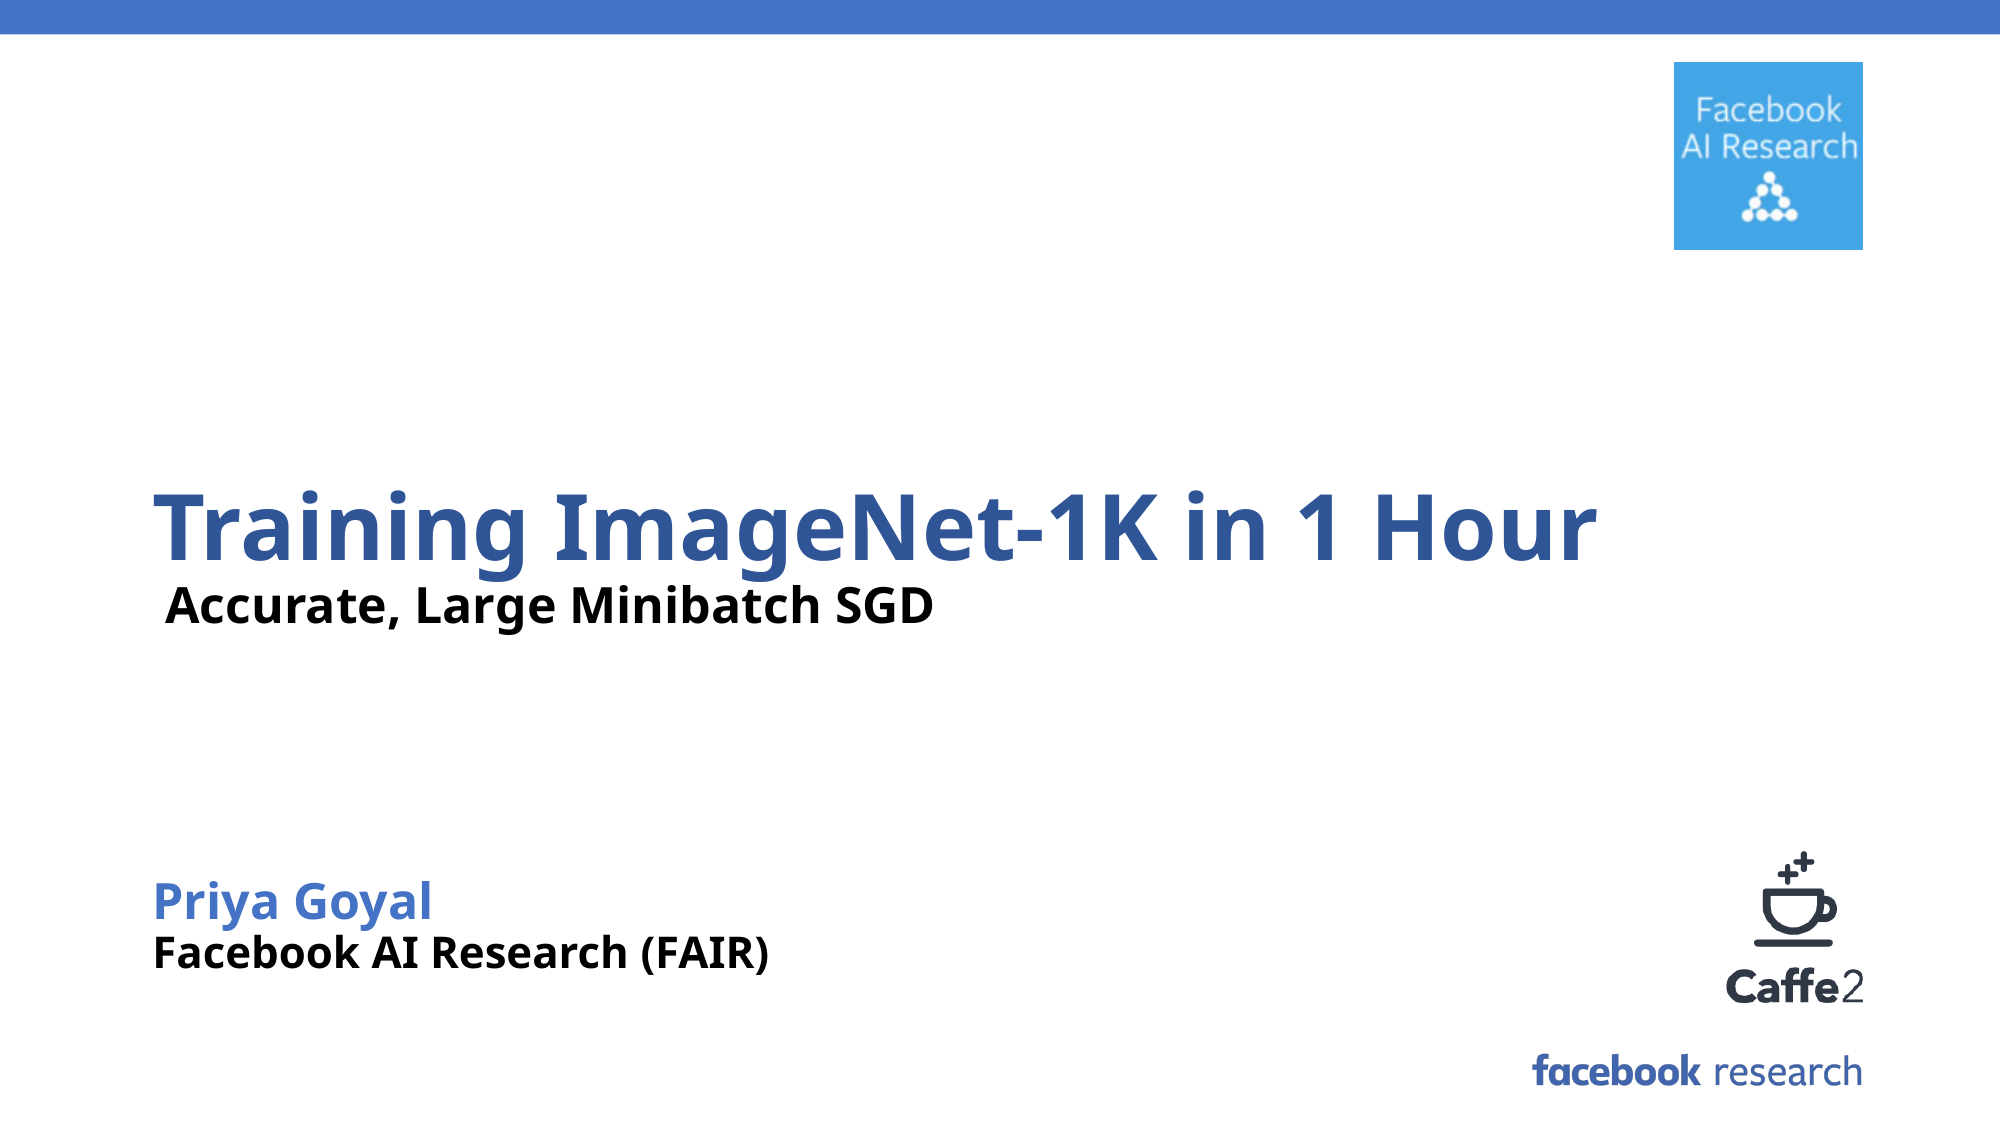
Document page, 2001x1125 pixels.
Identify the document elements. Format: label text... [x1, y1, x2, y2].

text_box Priya Goyal Facebook AI Research (FAIR) [137, 818, 1863, 1036]
picture [1726, 851, 1863, 1003]
title Training ImageNet-1K in 1 Hour Accurate, Large Minibatch SGD [137, 449, 1863, 667]
picture [1518, 1035, 1877, 1107]
picture [1674, 62, 1863, 250]
